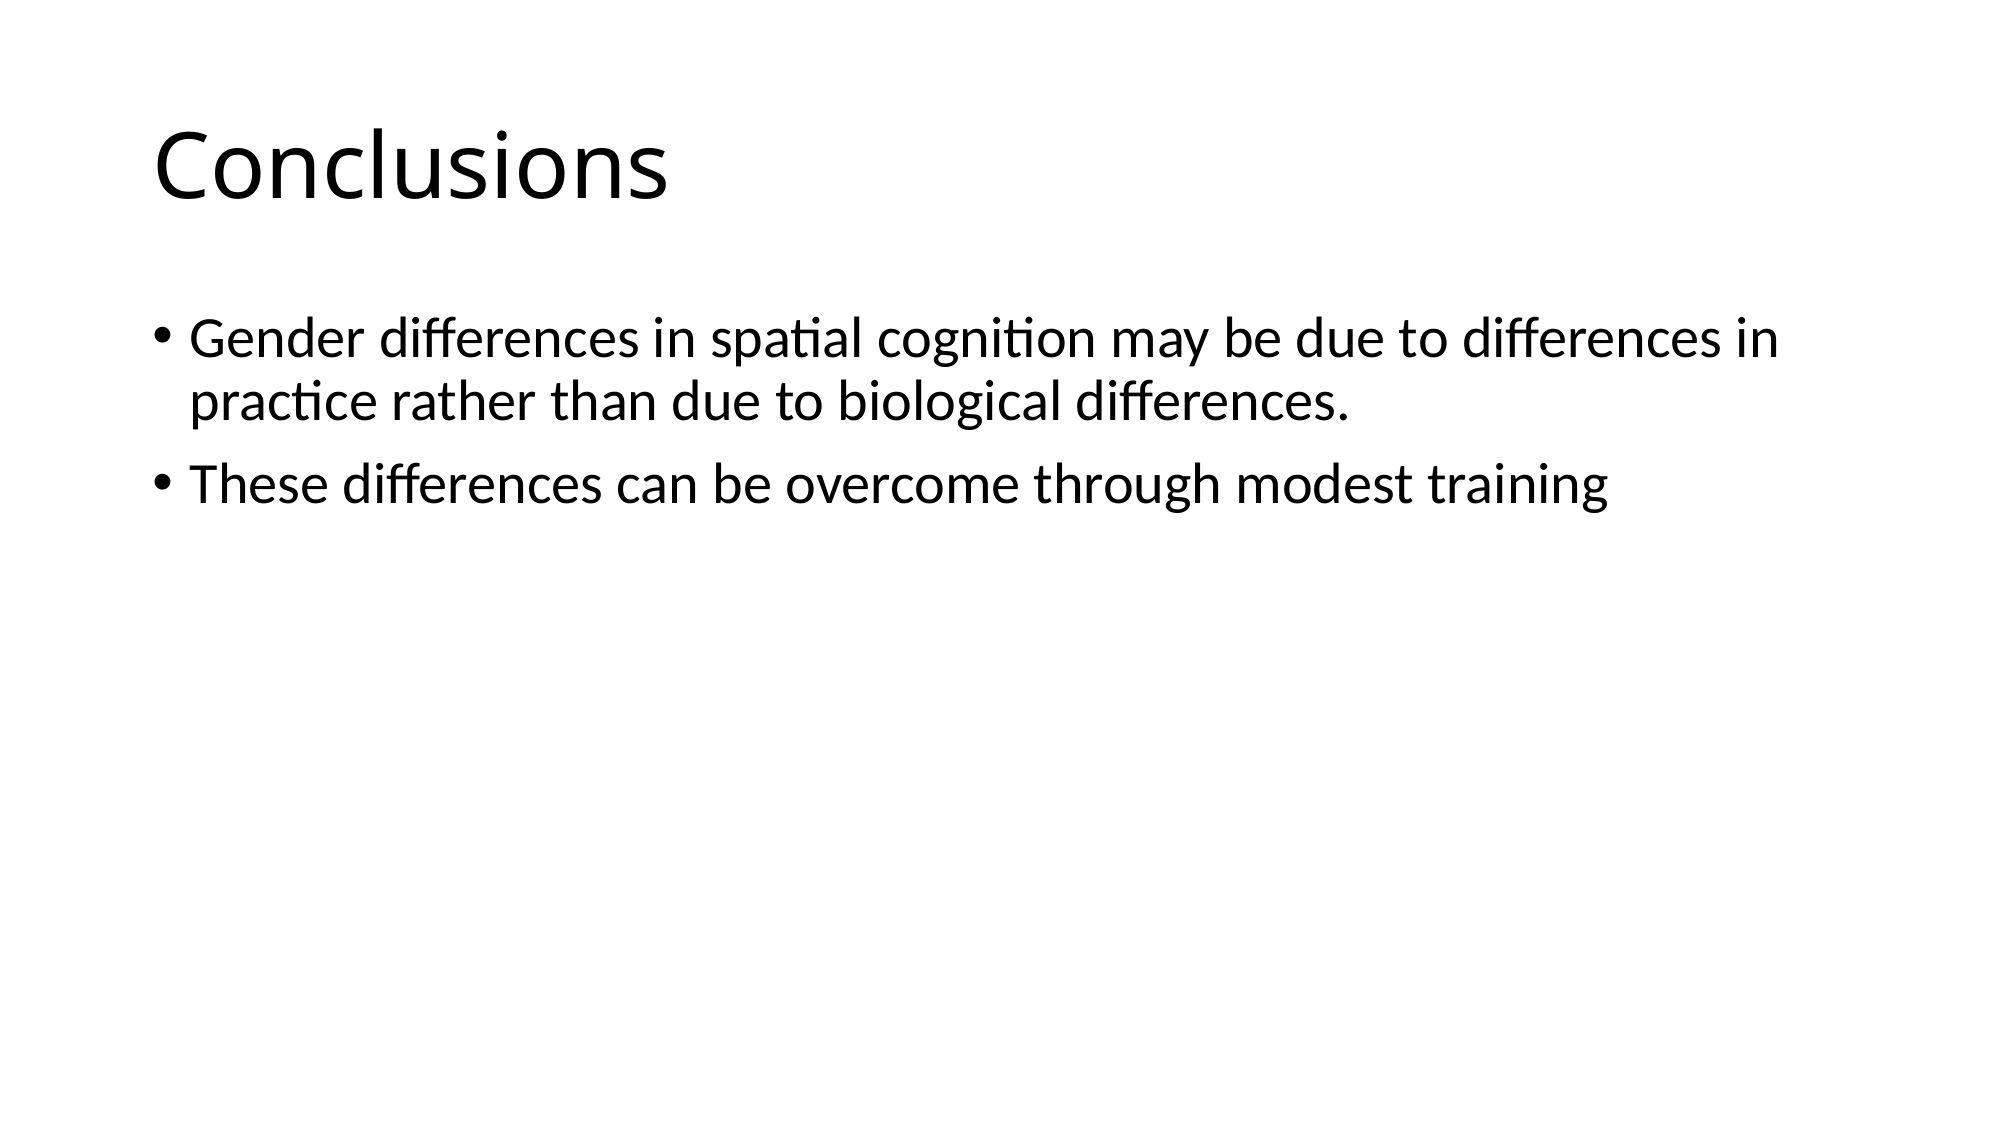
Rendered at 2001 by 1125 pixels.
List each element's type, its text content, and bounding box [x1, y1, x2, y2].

title Conclusions [137, 59, 1863, 278]
list Gender differences in spatial cognition may be due to differences in practice rather than due to biological differences. These differences can be overcome through modest training [137, 299, 1863, 1014]
